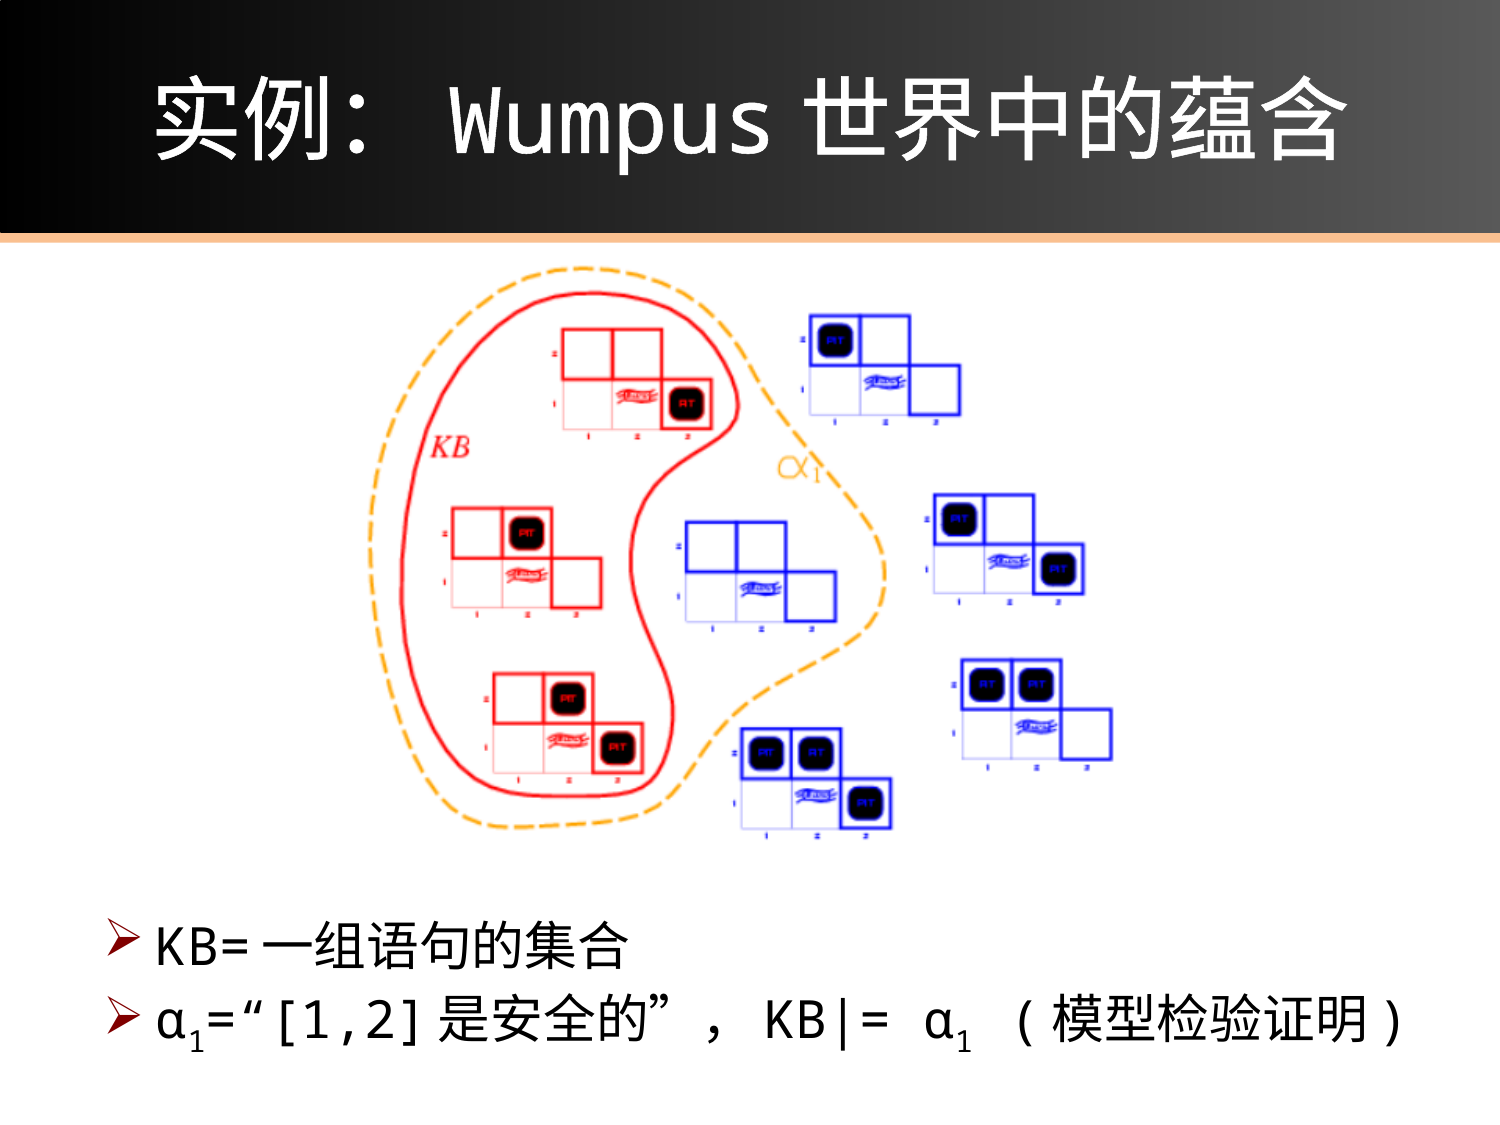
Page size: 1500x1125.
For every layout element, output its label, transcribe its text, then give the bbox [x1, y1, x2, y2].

list KB=一组语句的集合 α1=“[1,2]是安全的”，KB|= α1 (模型检验证明) [88, 905, 1439, 1071]
picture [277, 252, 1223, 873]
title 实例：Wumpus世界中的蕴含 [0, 0, 1500, 233]
